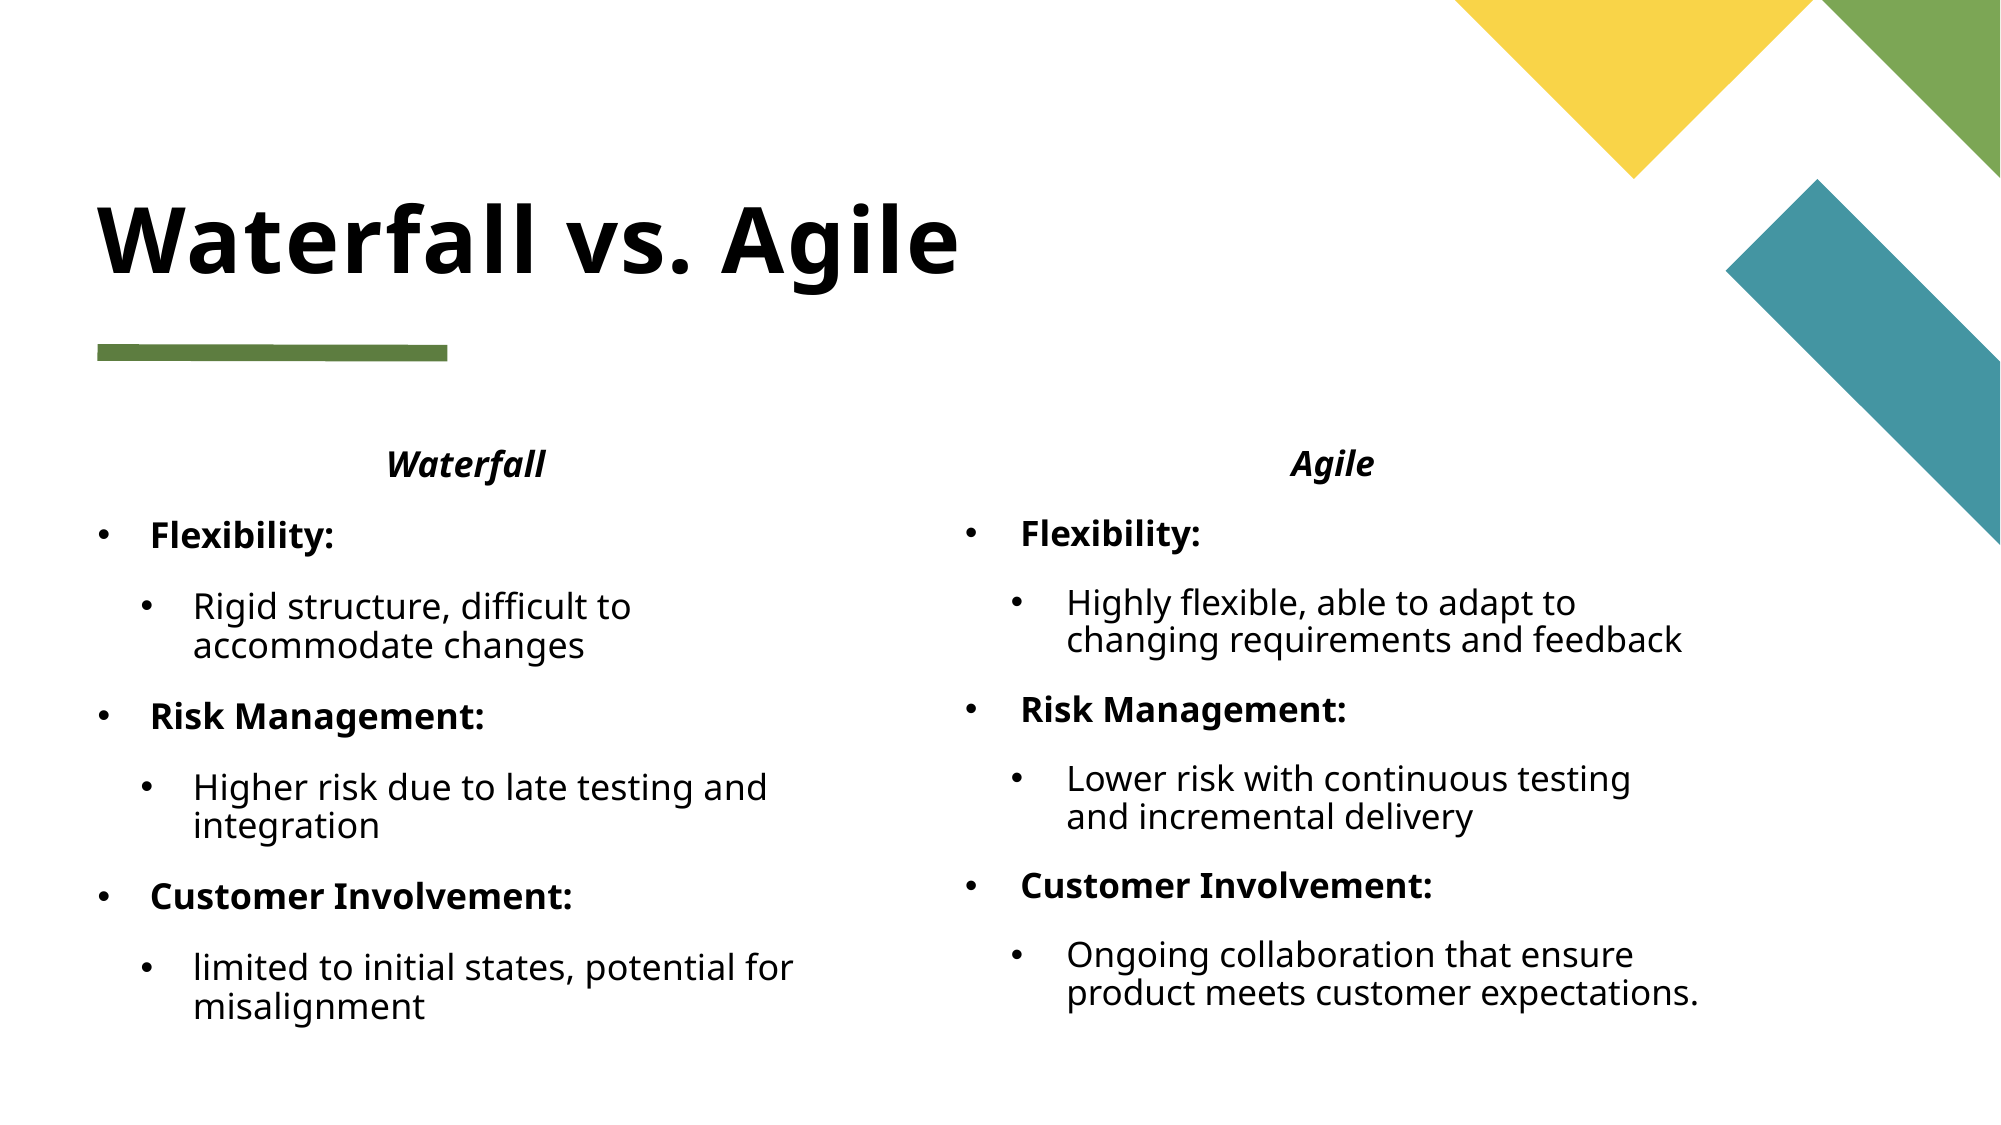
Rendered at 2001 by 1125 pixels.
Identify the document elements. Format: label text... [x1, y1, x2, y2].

list Waterfall Flexibility: Rigid structure, difficult to accommodate changes Risk Management: Higher risk due to late testing and integration Customer Involvement: limited to initial states, potential for misalignment [97, 439, 835, 1030]
title Waterfall vs. Agile [97, 45, 1702, 291]
list Agile Flexibility: Highly flexible, able to adapt to changing requirements and feedback Risk Management: Lower risk with continuous testing and incremental delivery Customer Involvement: Ongoing collaboration that ensure product meets customer expectations. [964, 439, 1702, 1030]
